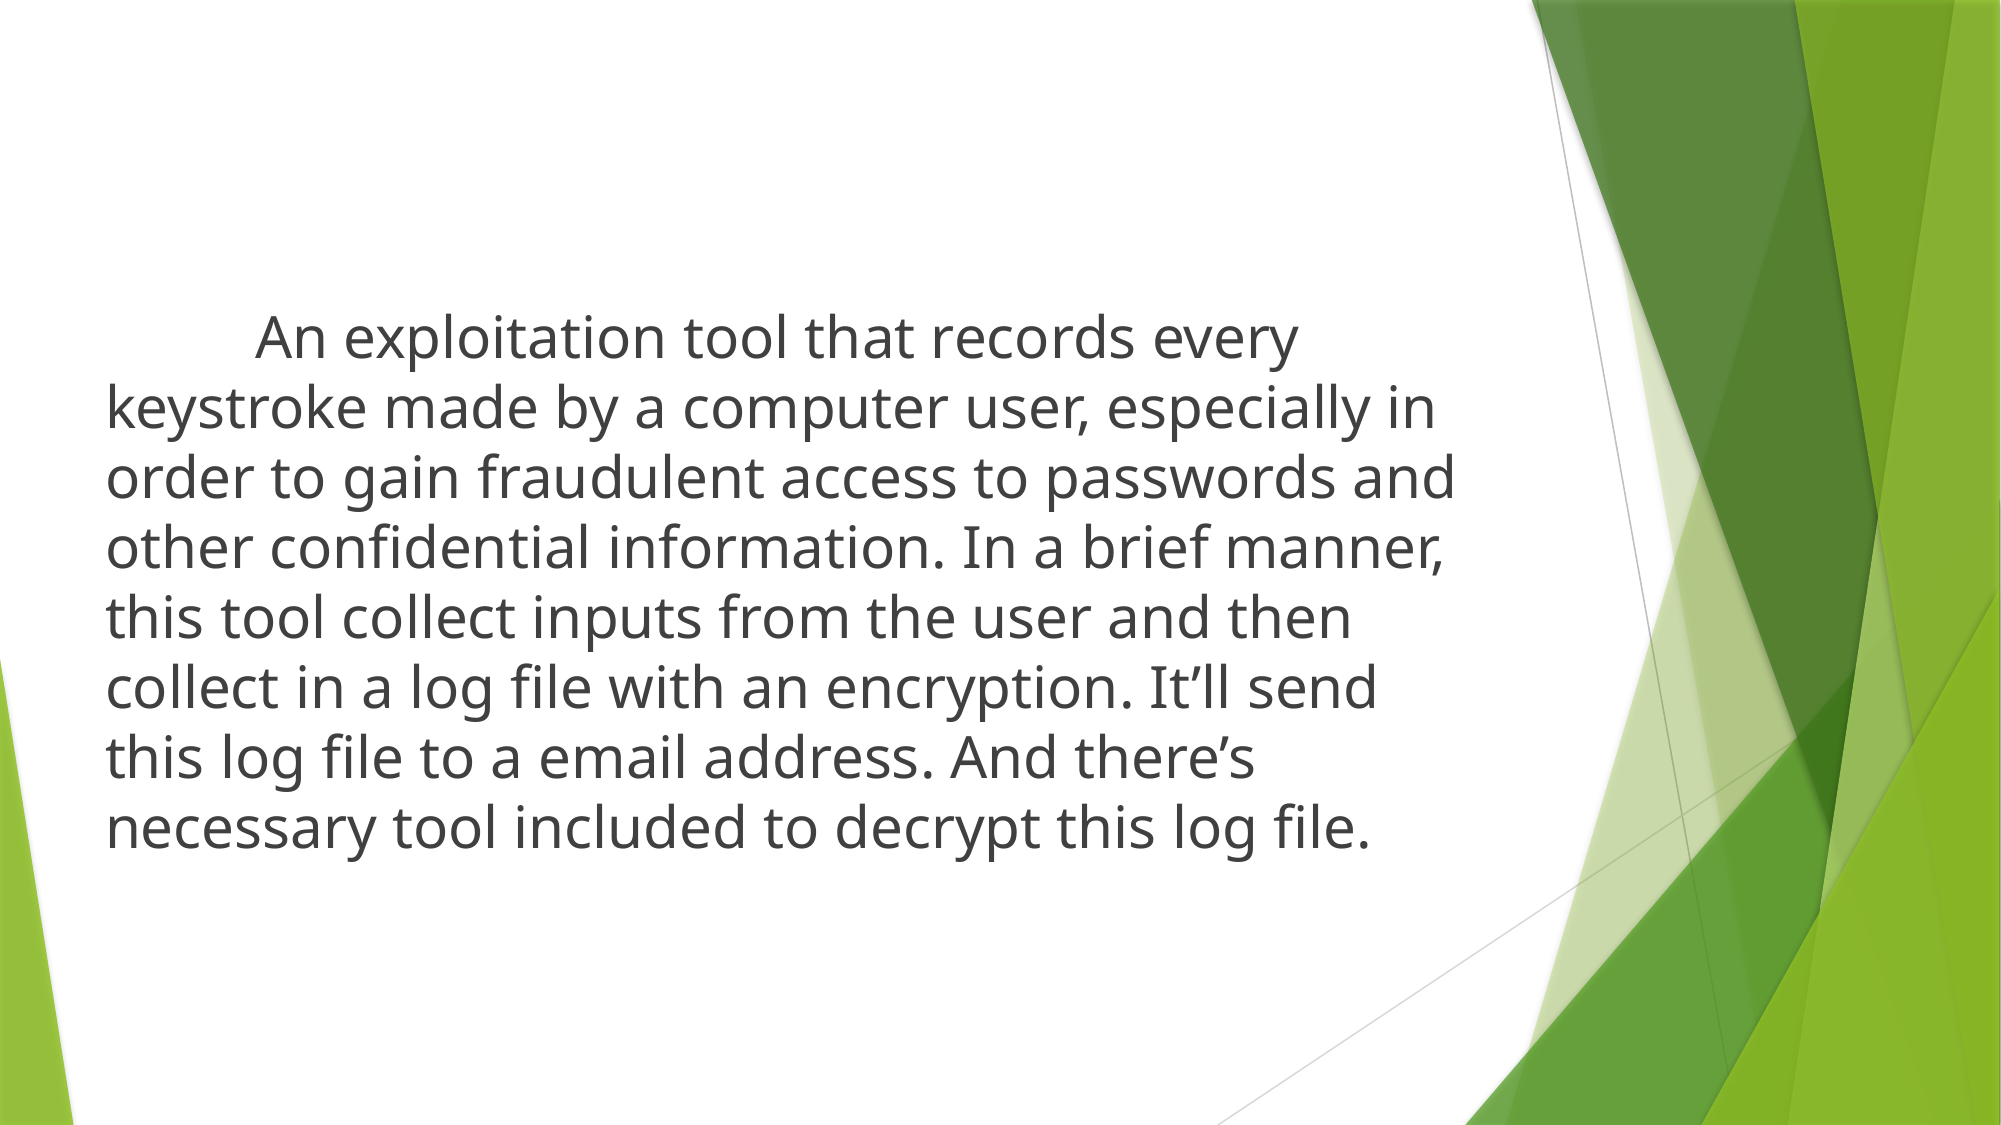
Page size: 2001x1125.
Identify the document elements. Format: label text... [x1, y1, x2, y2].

list An exploitation tool that records every keystroke made by a computer user, especially in order to gain fraudulent access to passwords and other confidential information. In a brief manner, this tool collect inputs from the user and then collect in a log file with an encryption. It’ll send this log file to a email address. And there’s necessary tool included to decrypt this log file. [90, 292, 1501, 930]
